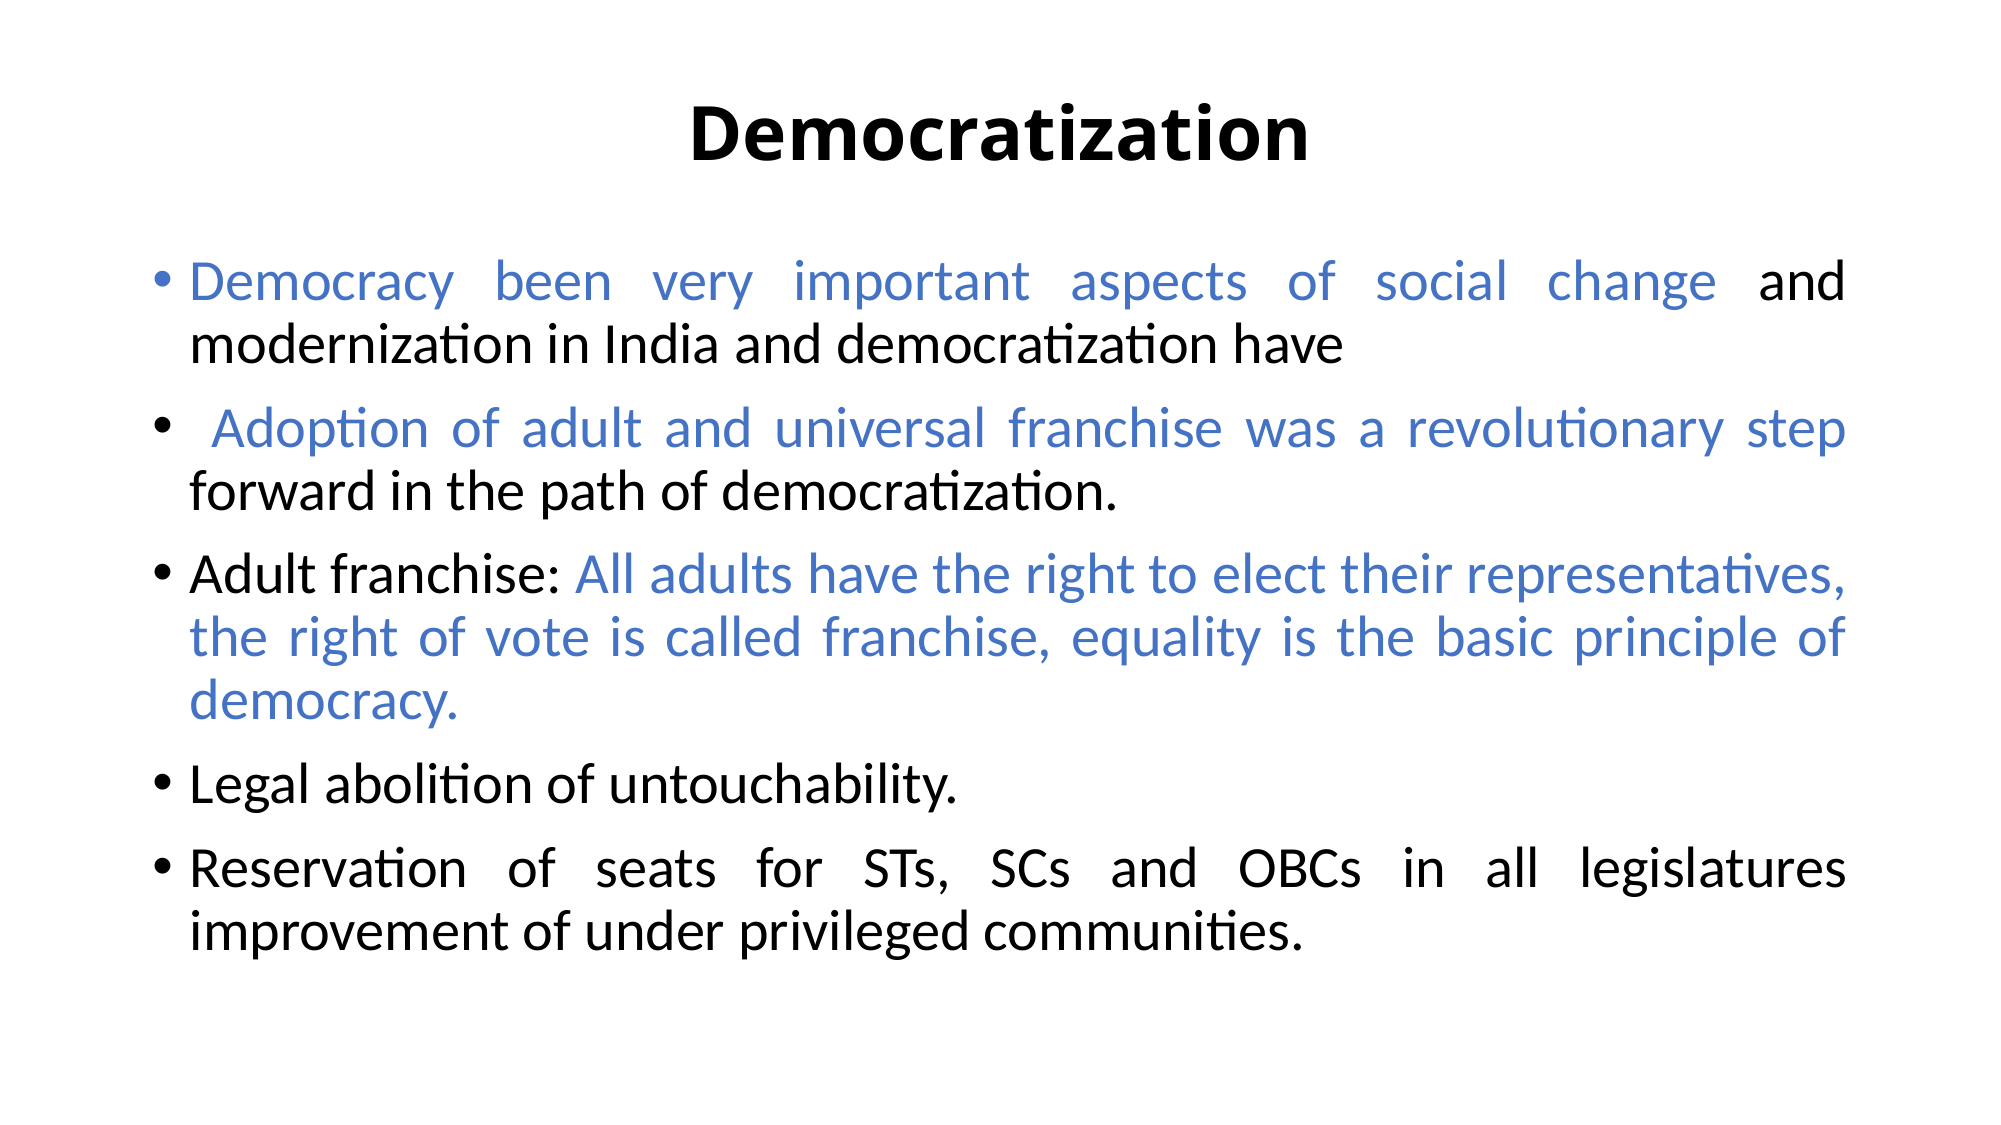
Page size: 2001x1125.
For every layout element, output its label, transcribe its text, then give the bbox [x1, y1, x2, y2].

title Democratization [137, 59, 1863, 213]
list Democracy been very important aspects of social change and modernization in India and democratization have Adoption of adult and universal franchise was a revolutionary step forward in the path of democratization. Adult franchise: All adults have the right to elect their representatives, the right of vote is called franchise, equality is the basic principle of democracy. Legal abolition of untouchability. Reservation of seats for STs, SCs and OBCs in all legislatures improvement of under privileged communities. [137, 242, 1863, 1014]
